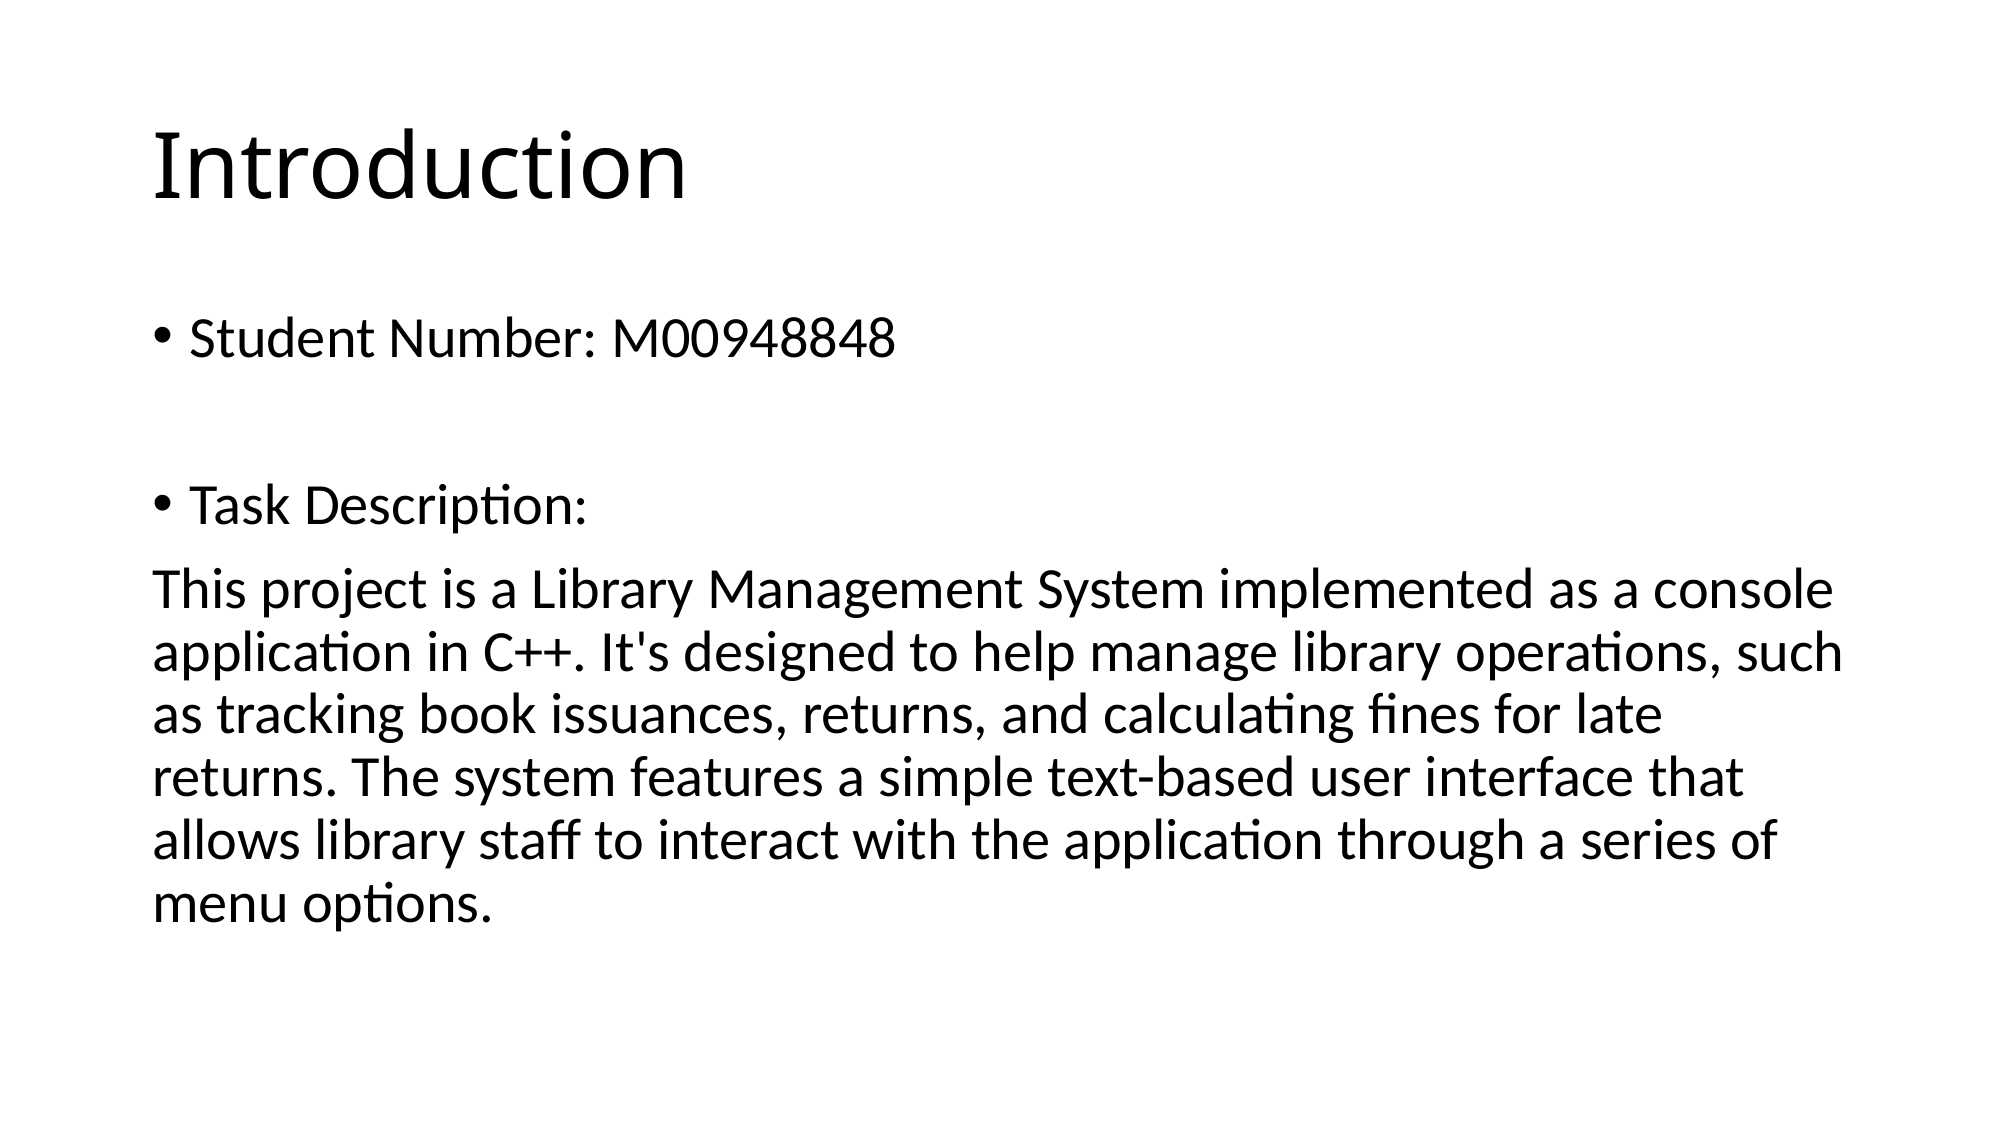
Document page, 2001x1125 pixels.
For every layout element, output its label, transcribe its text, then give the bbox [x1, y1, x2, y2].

list Student Number: M00948848 Task Description: This project is a Library Management System implemented as a console application in C++. It's designed to help manage library operations, such as tracking book issuances, returns, and calculating fines for late returns. The system features a simple text-based user interface that allows library staff to interact with the application through a series of menu options. [137, 299, 1863, 1014]
title Introduction [137, 59, 1863, 278]
